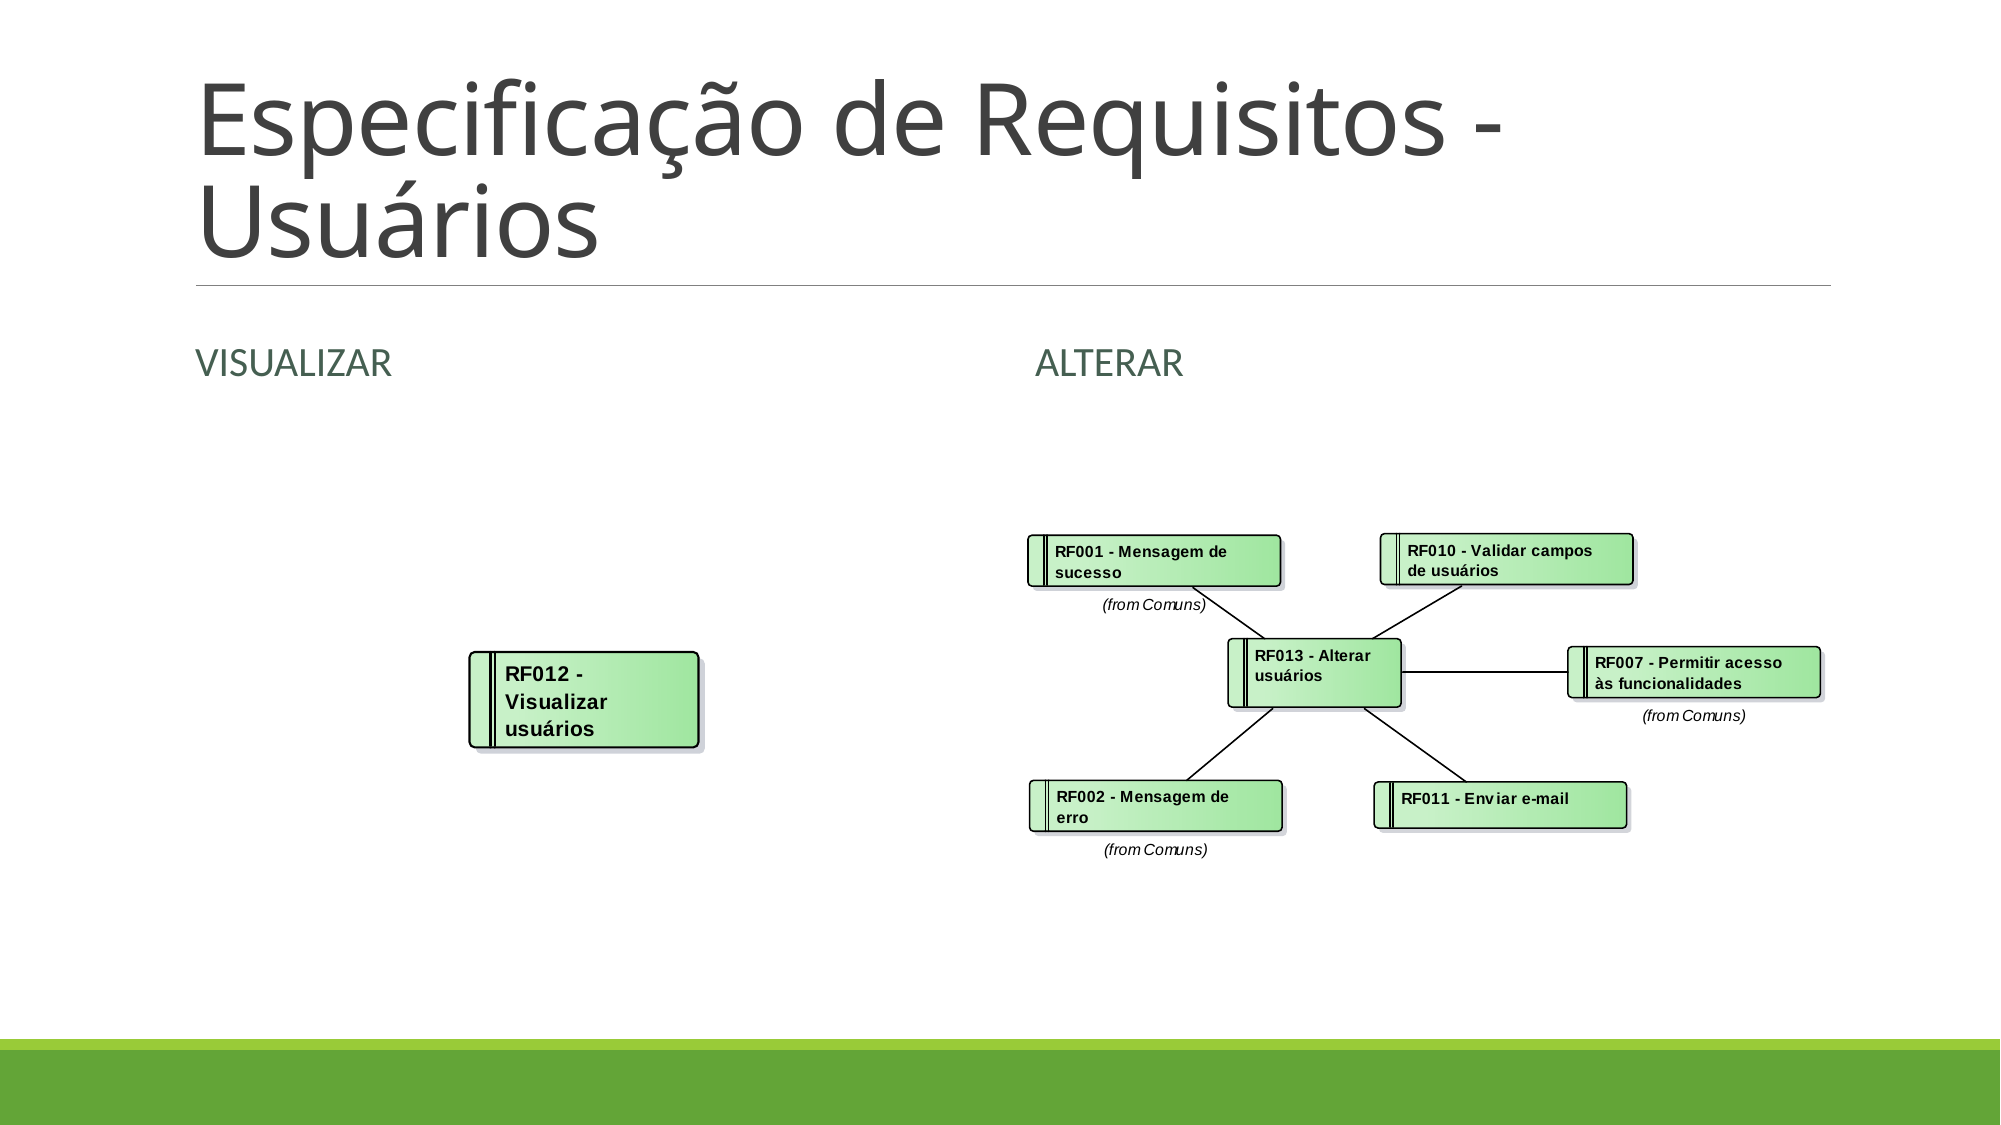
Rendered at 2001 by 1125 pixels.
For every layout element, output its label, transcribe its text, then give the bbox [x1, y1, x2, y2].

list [1019, 525, 1831, 877]
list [458, 640, 712, 761]
list Visualizar [180, 302, 990, 424]
list Alterar [1020, 302, 1830, 424]
title Especificação de Requisitos - Usuários [180, 47, 1830, 285]
